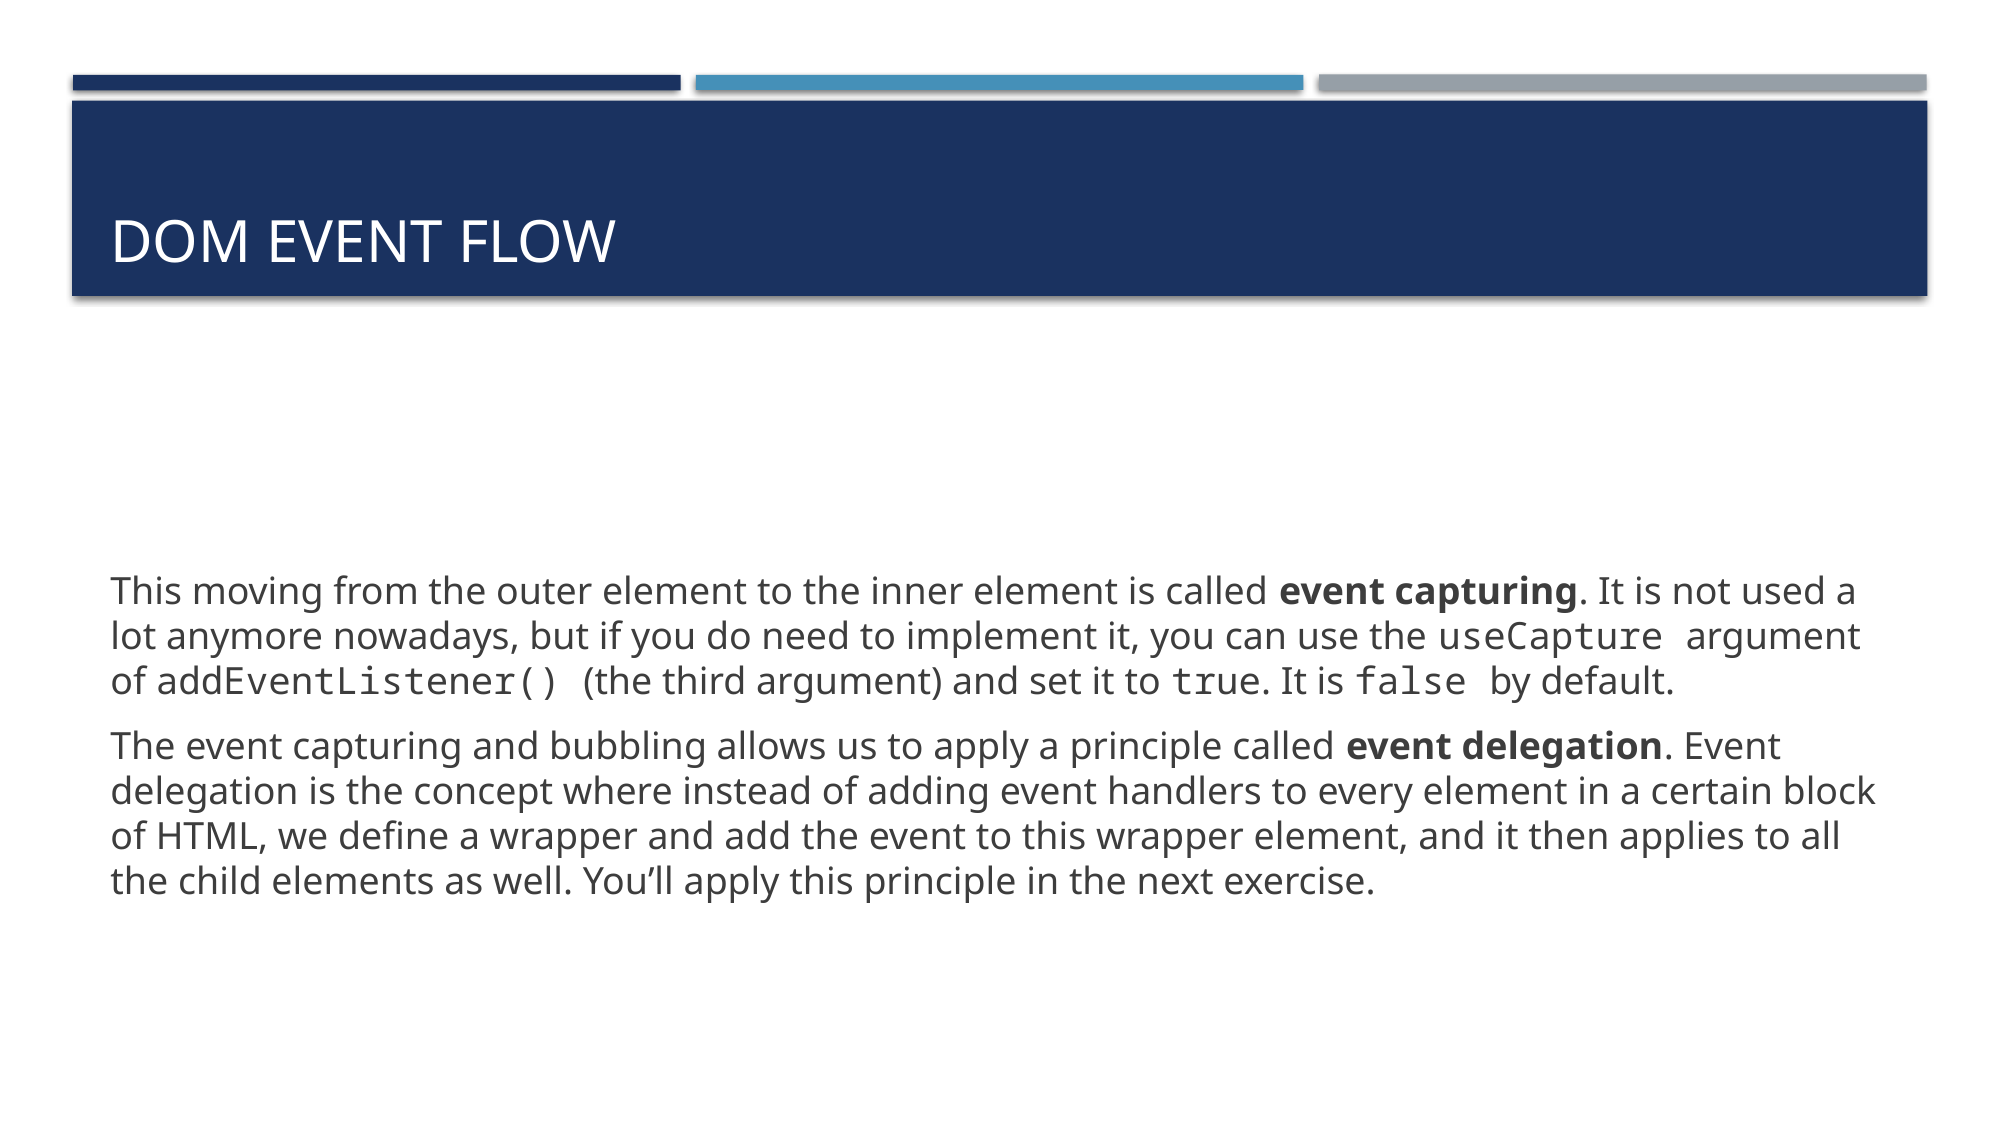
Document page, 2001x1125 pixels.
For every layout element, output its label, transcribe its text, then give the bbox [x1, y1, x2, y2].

title DOM event flow [95, 115, 1905, 282]
list This moving from the outer element to the inner element is called event capturing. It is not used a lot anymore nowadays, but if you do need to implement it, you can use the useCapture argument of addEventListener() (the third argument) and set it to true. It is false by default. The event capturing and bubbling allows us to apply a principle called event delegation. Event delegation is the concept where instead of adding event handlers to every element in a certain block of HTML, we define a wrapper and add the event to this wrapper element, and it then applies to all the child elements as well. You’ll apply this principle in the next exercise. [95, 357, 1905, 1111]
